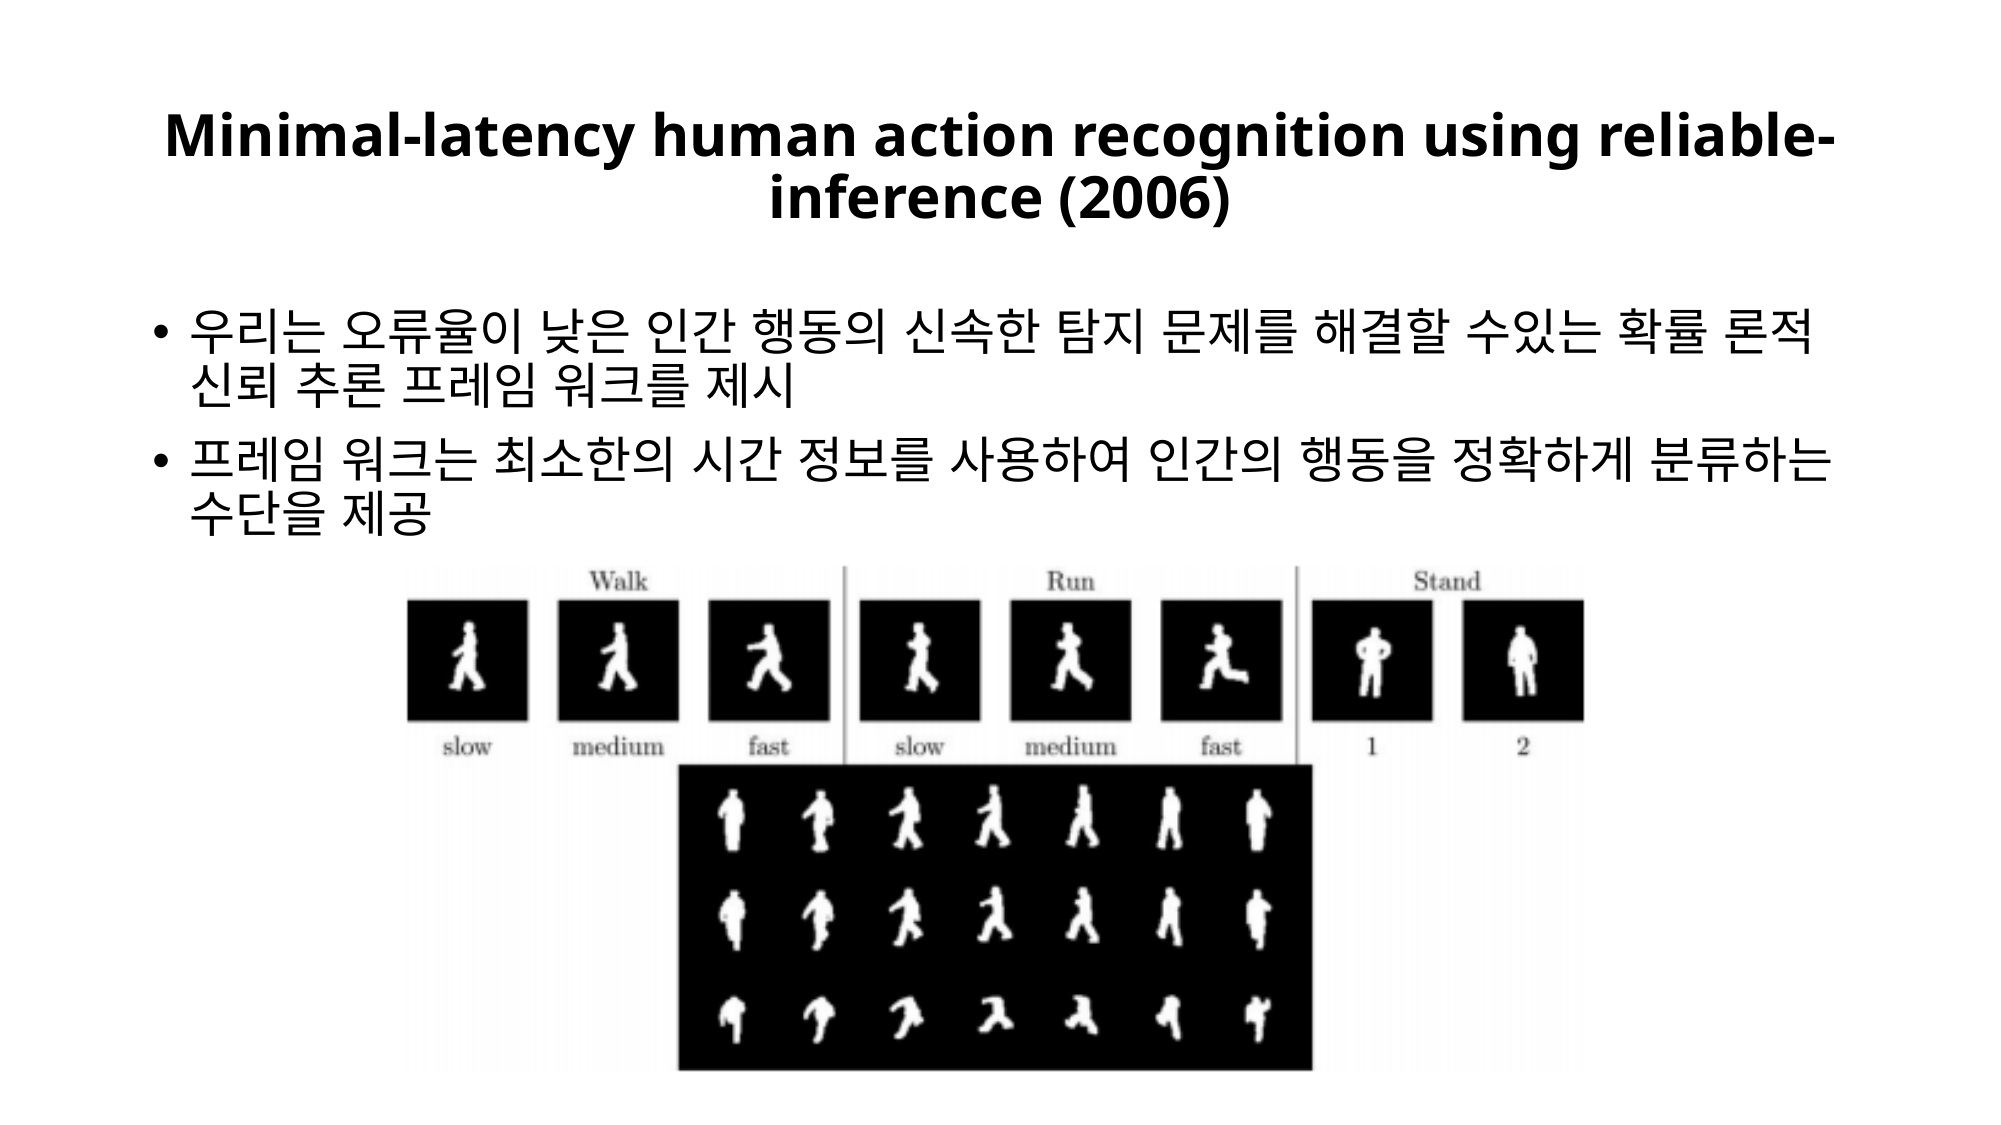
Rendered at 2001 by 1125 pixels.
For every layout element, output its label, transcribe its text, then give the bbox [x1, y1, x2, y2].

title Minimal-latency human action recognition using reliable-inference (2006) [137, 59, 1863, 278]
picture [369, 562, 1631, 1091]
list 우리는 오류율이 낮은 인간 행동의 신속한 탐지 문제를 해결할 수있는 확률 론적 신뢰 추론 프레임 워크를 제시 프레임 워크는 최소한의 시간 정보를 사용하여 인간의 행동을 정확하게 분류하는 수단을 제공 [137, 299, 1863, 1014]
